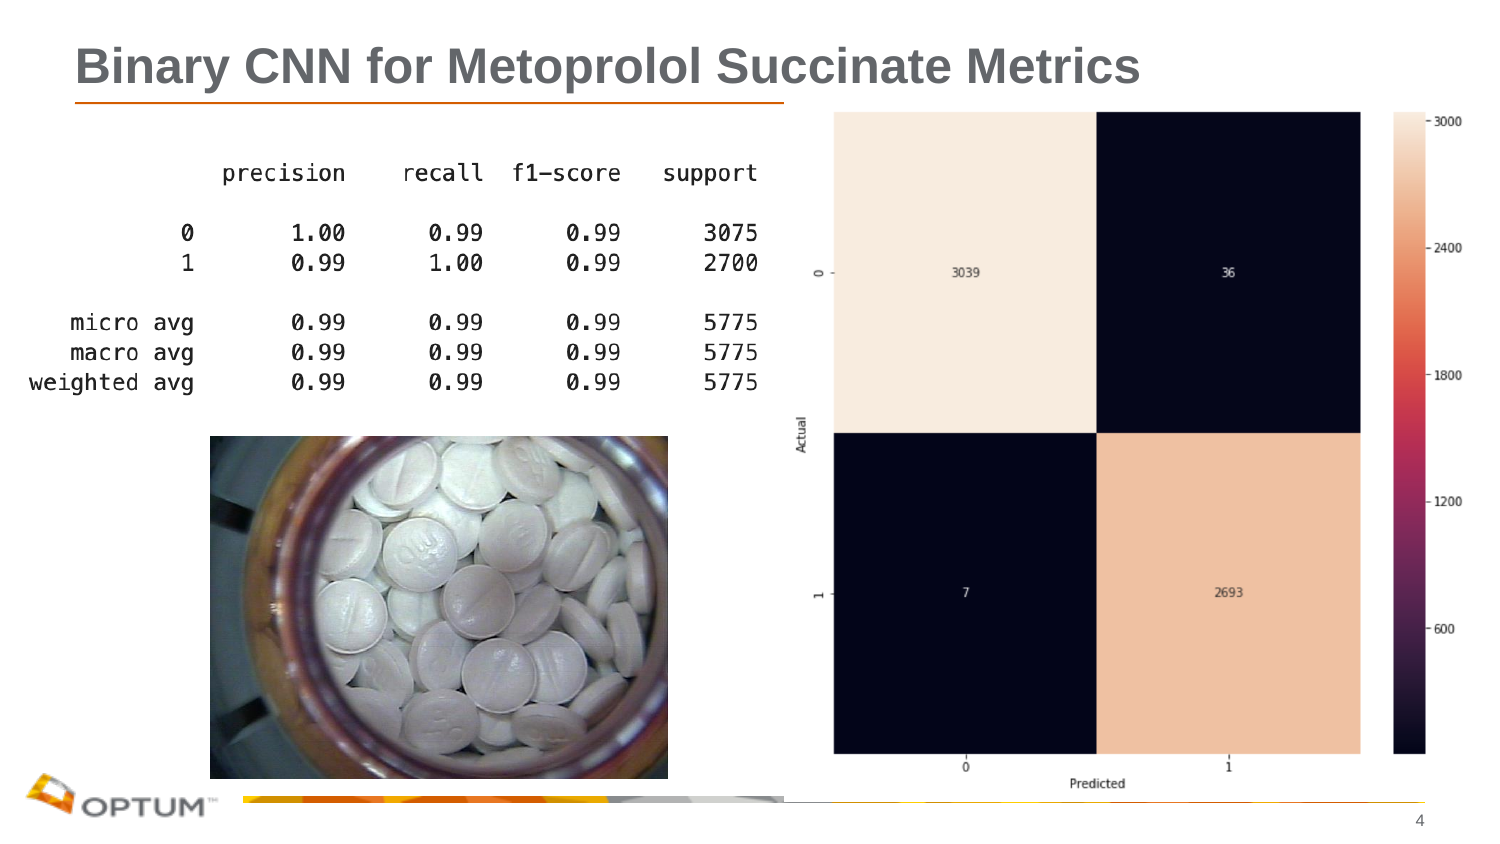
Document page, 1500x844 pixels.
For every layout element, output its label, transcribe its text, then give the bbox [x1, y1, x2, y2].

slide_number 4 [1374, 810, 1425, 829]
picture [243, 101, 1470, 803]
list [20, 153, 778, 418]
title Binary CNN for Metoprolol Succinate Metrics [74, 18, 1425, 94]
picture [24, 435, 668, 819]
